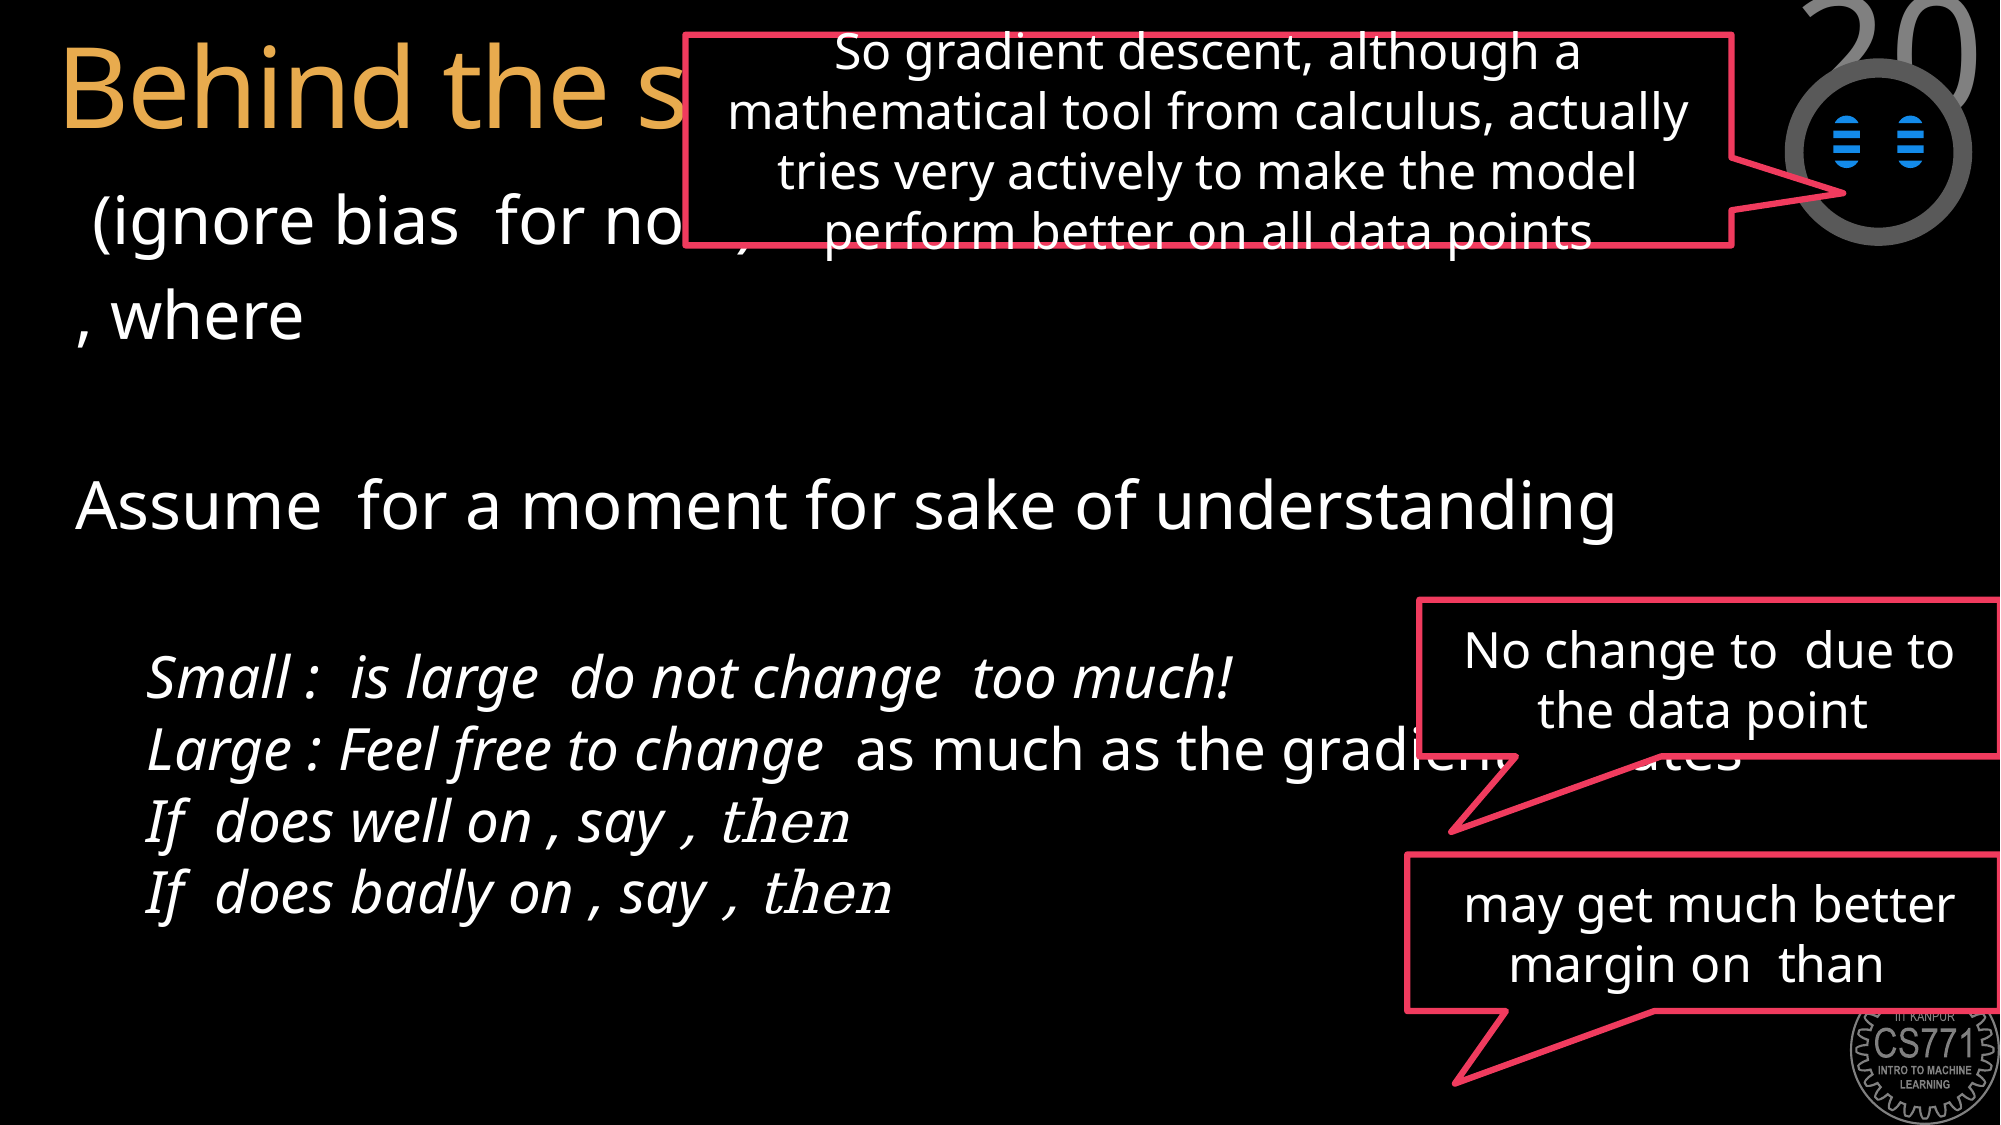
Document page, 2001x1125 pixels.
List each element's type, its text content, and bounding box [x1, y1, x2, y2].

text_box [1784, 58, 1973, 247]
text_box So gradient descent, although a mathematical tool from calculus, actually tries very actively to make the model perform better on all data points [684, 33, 1784, 247]
slide_number 20 [1520, 6, 2000, 183]
title Behind the scenes in GD for SVM [41, 5, 1945, 183]
